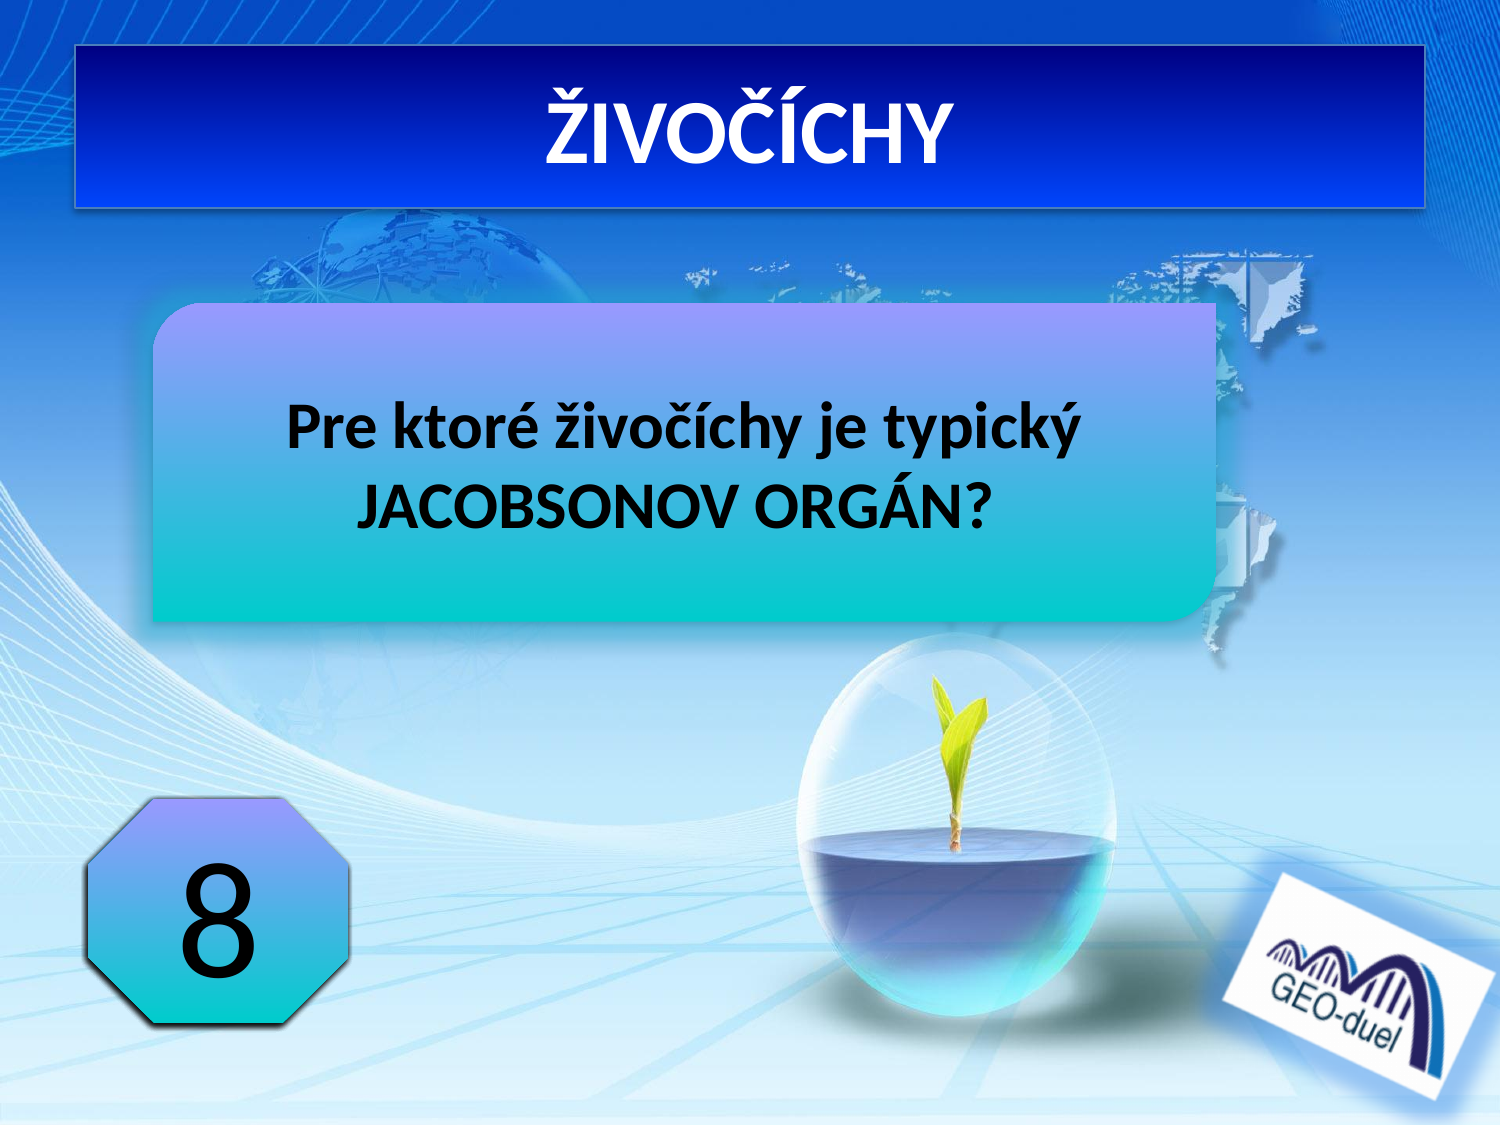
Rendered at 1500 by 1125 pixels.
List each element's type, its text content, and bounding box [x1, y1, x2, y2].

title ŽIVOČÍCHY [74, 44, 1426, 209]
text_box 8 [88, 798, 349, 1024]
text_box Pre ktoré živočíchy je typický JACOBSONOV ORGÁN? [152, 302, 1216, 622]
picture [0, 0, 1500, 1125]
